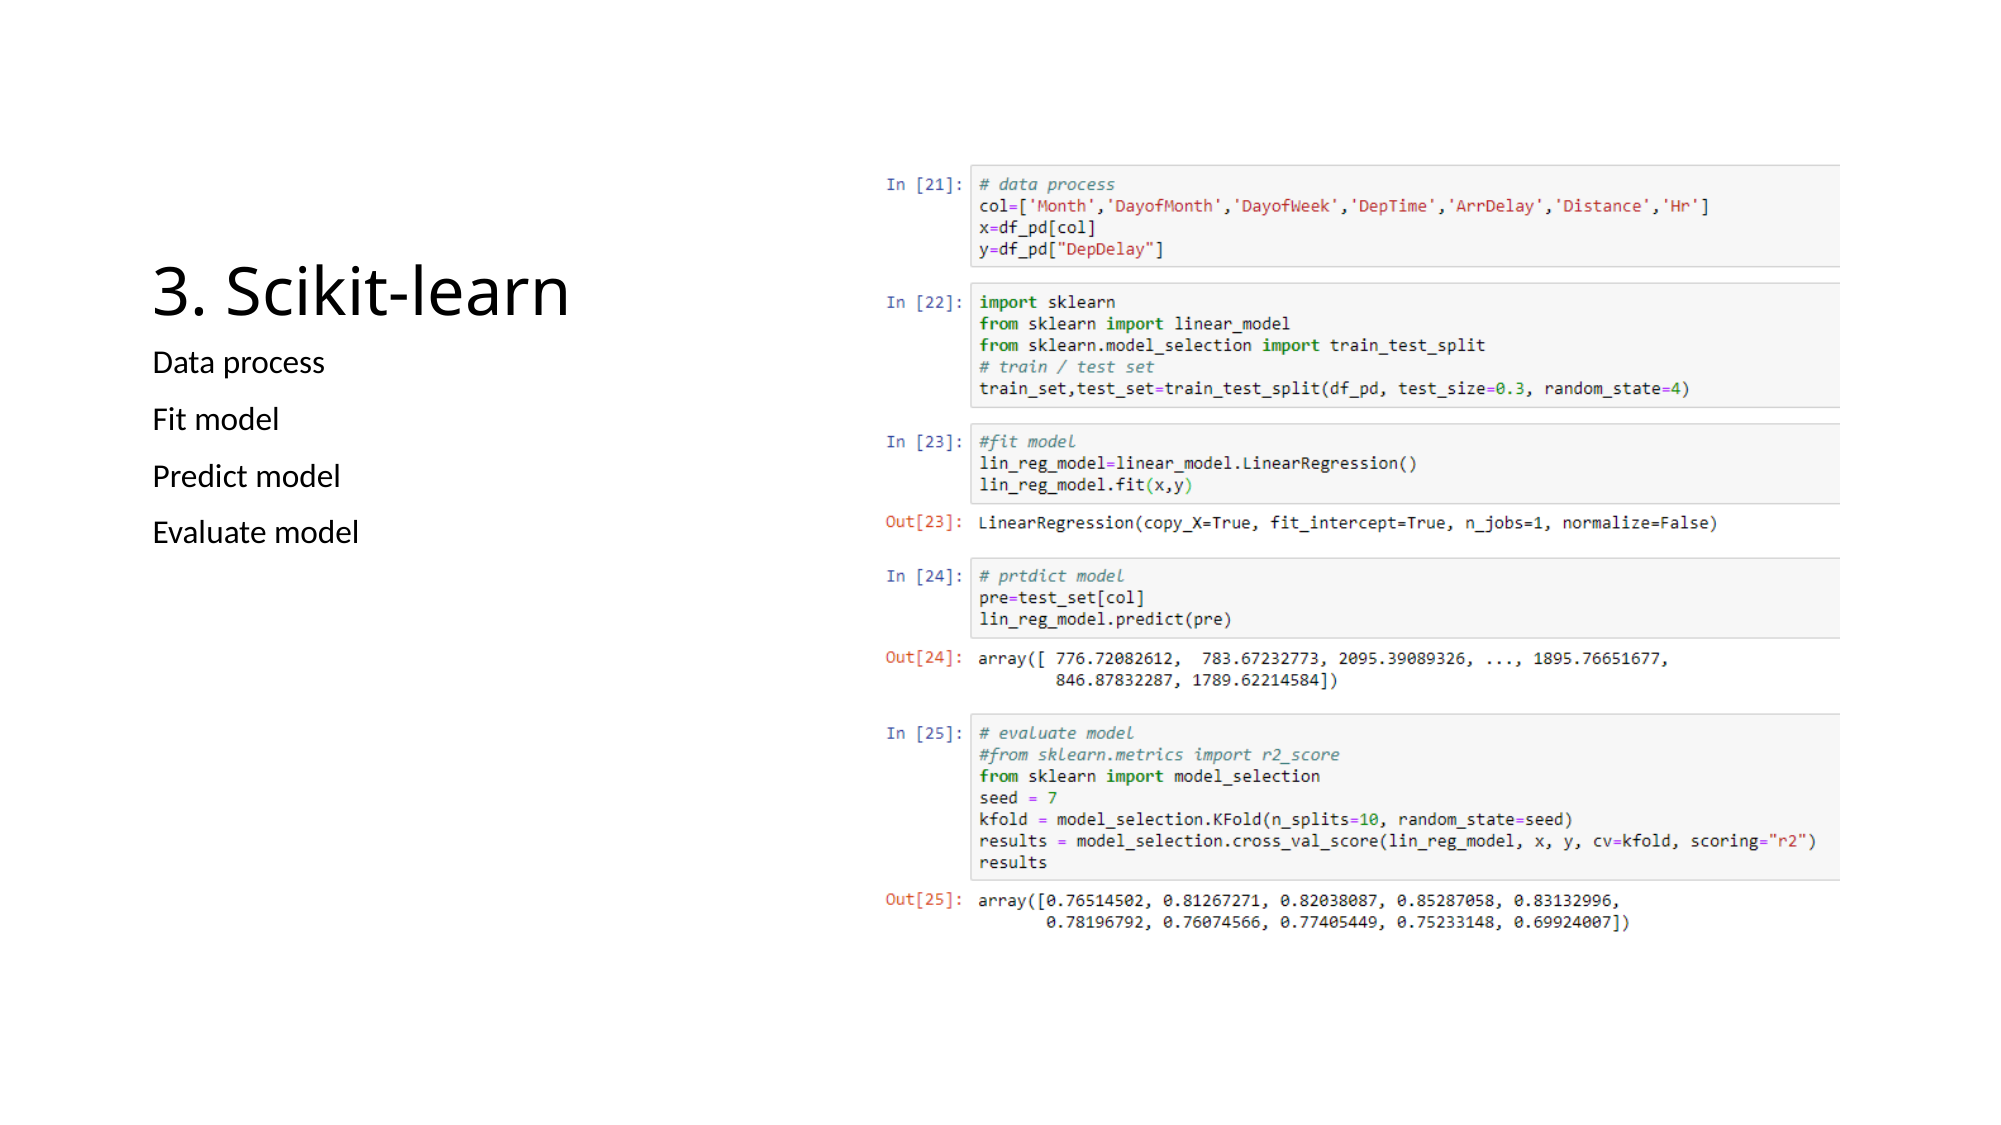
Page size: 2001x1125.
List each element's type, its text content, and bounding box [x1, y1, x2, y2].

title 3. Scikit-learn [137, 75, 783, 337]
list Data process Fit model Predict model Evaluate model [137, 337, 783, 963]
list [873, 161, 1840, 962]
